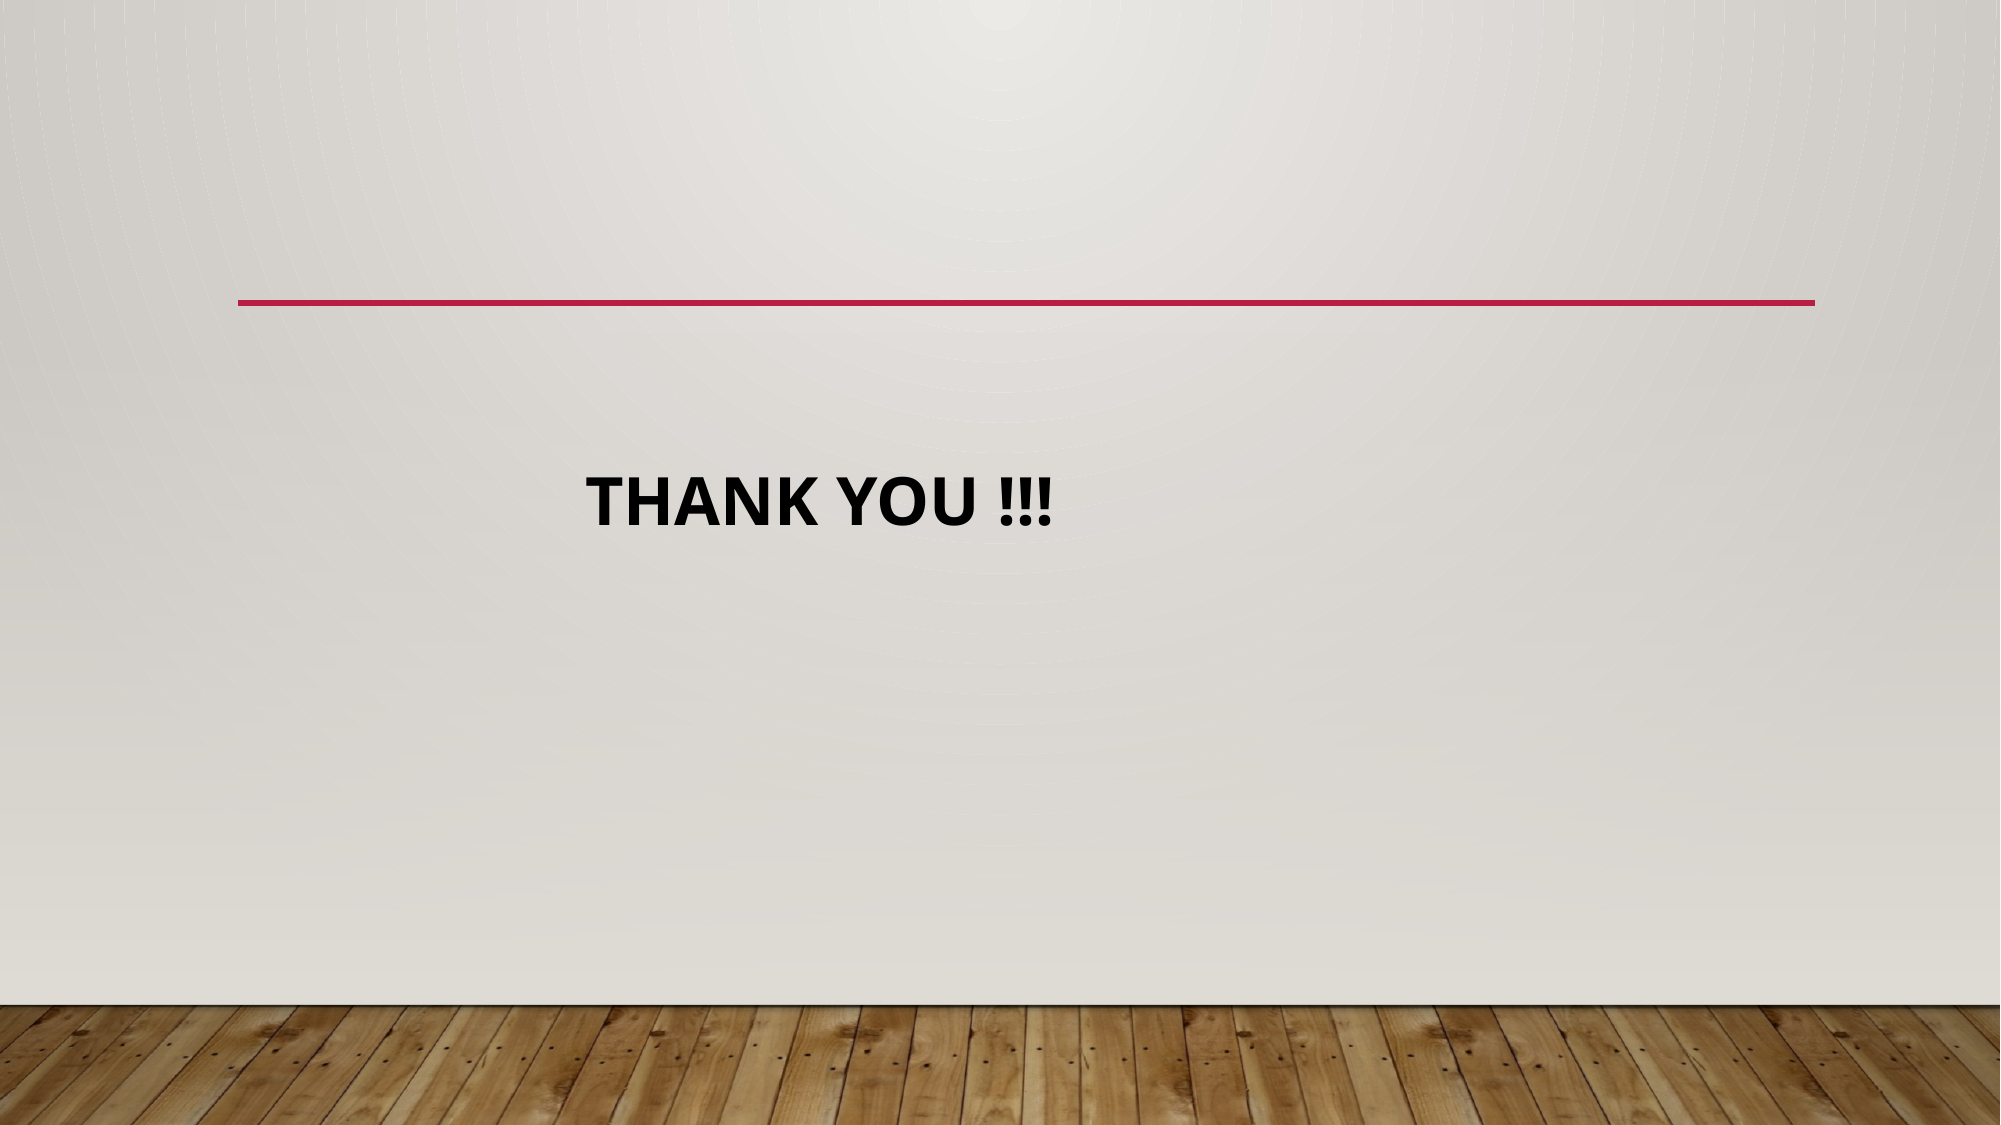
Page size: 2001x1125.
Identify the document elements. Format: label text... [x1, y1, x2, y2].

picture [0, 1005, 2000, 1125]
title THANK YOU !!! [570, 460, 2000, 690]
